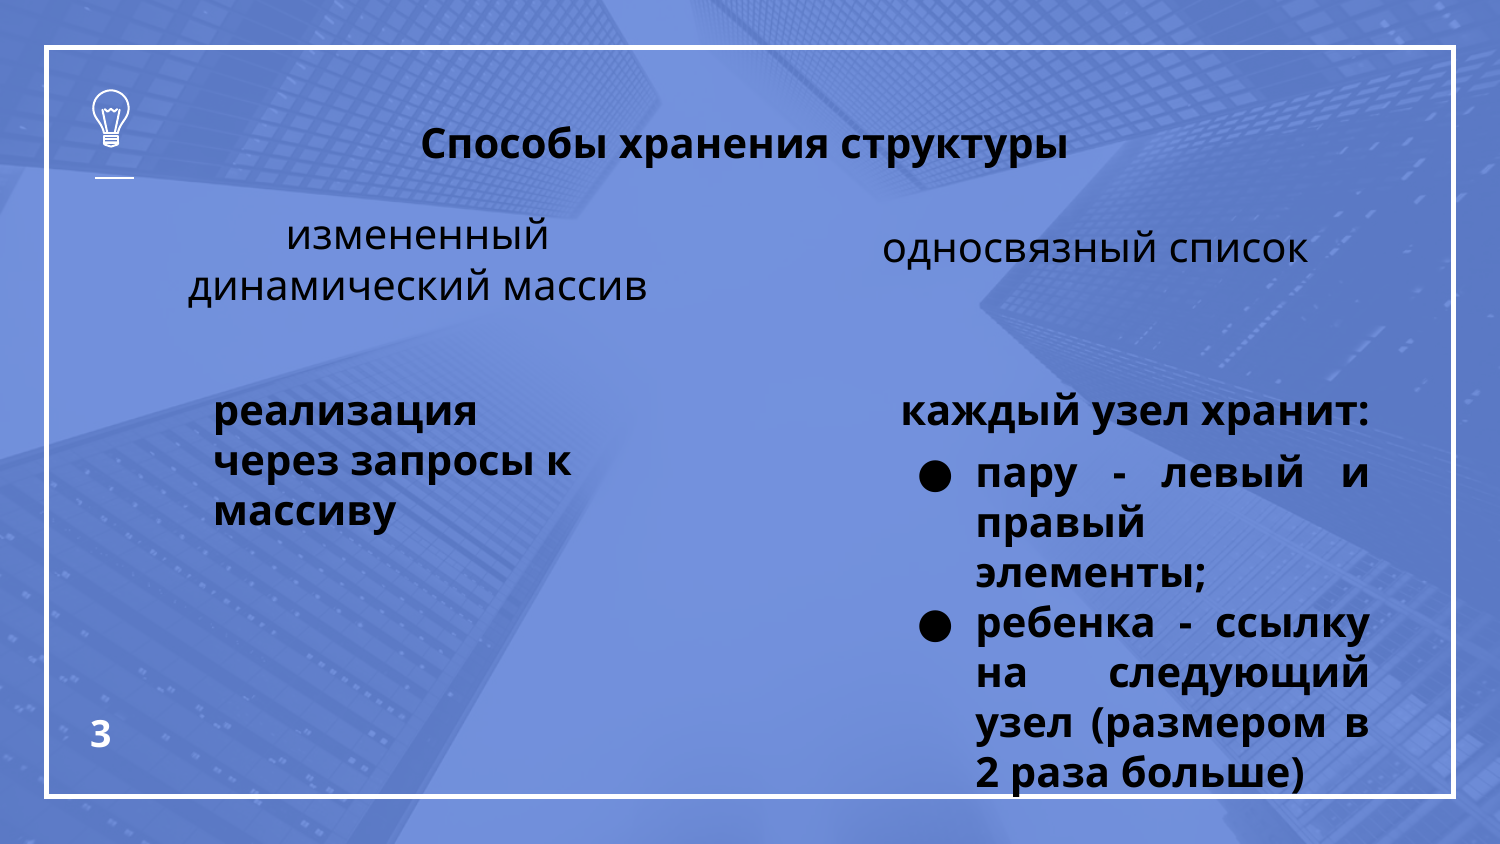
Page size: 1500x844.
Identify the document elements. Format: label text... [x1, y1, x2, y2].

slide_number ‹#› [75, 687, 165, 777]
list каждый узел хранит: пару - левый и правый элементы; ребенка - ссылку на следующий узел (размером в 2 раза больше) [885, 368, 1386, 488]
title Способы хранения структуры [394, 101, 1176, 221]
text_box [92, 90, 129, 147]
list реализация через запросы к массиву [122, 368, 623, 488]
list измененный динамический массив [75, 193, 686, 313]
list односвязный список [752, 205, 1363, 325]
